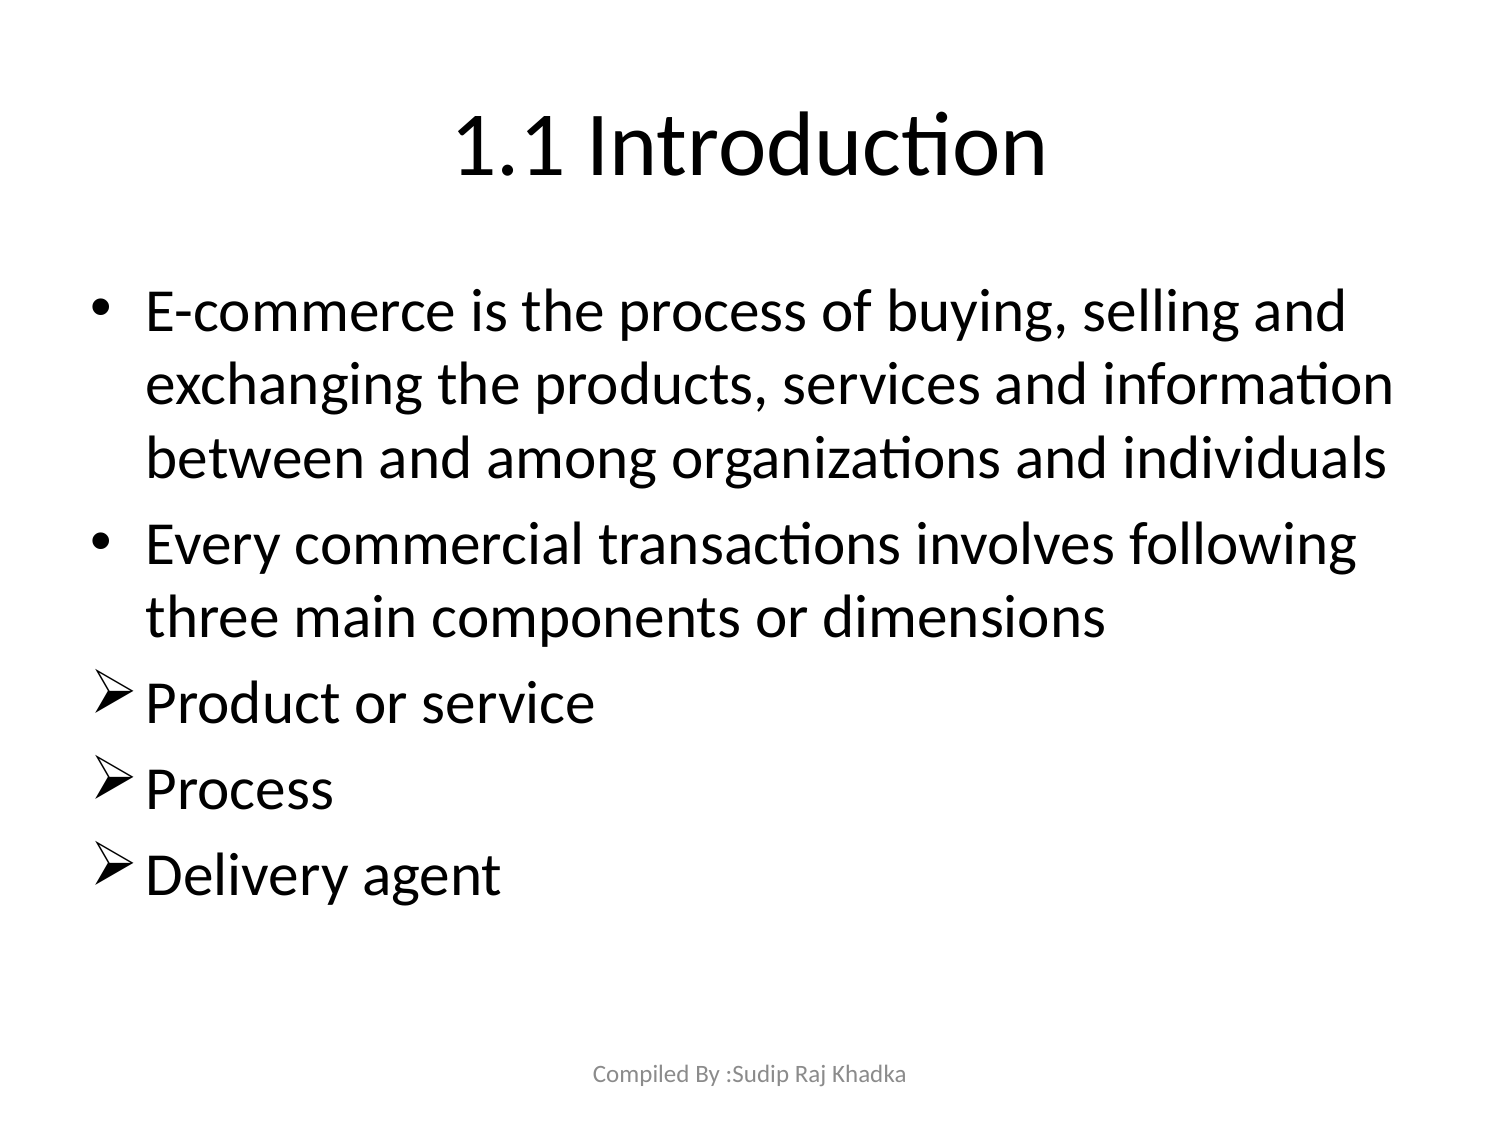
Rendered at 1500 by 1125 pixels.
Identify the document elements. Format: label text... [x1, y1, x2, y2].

list E-commerce is the process of buying, selling and exchanging the products, services and information between and among organizations and individuals Every commercial transactions involves following three main components or dimensions Product or service Process Delivery agent [75, 262, 1425, 1005]
footer Compiled By :Sudip Raj Khadka [512, 1042, 988, 1103]
title 1.1 Introduction [75, 45, 1425, 233]
